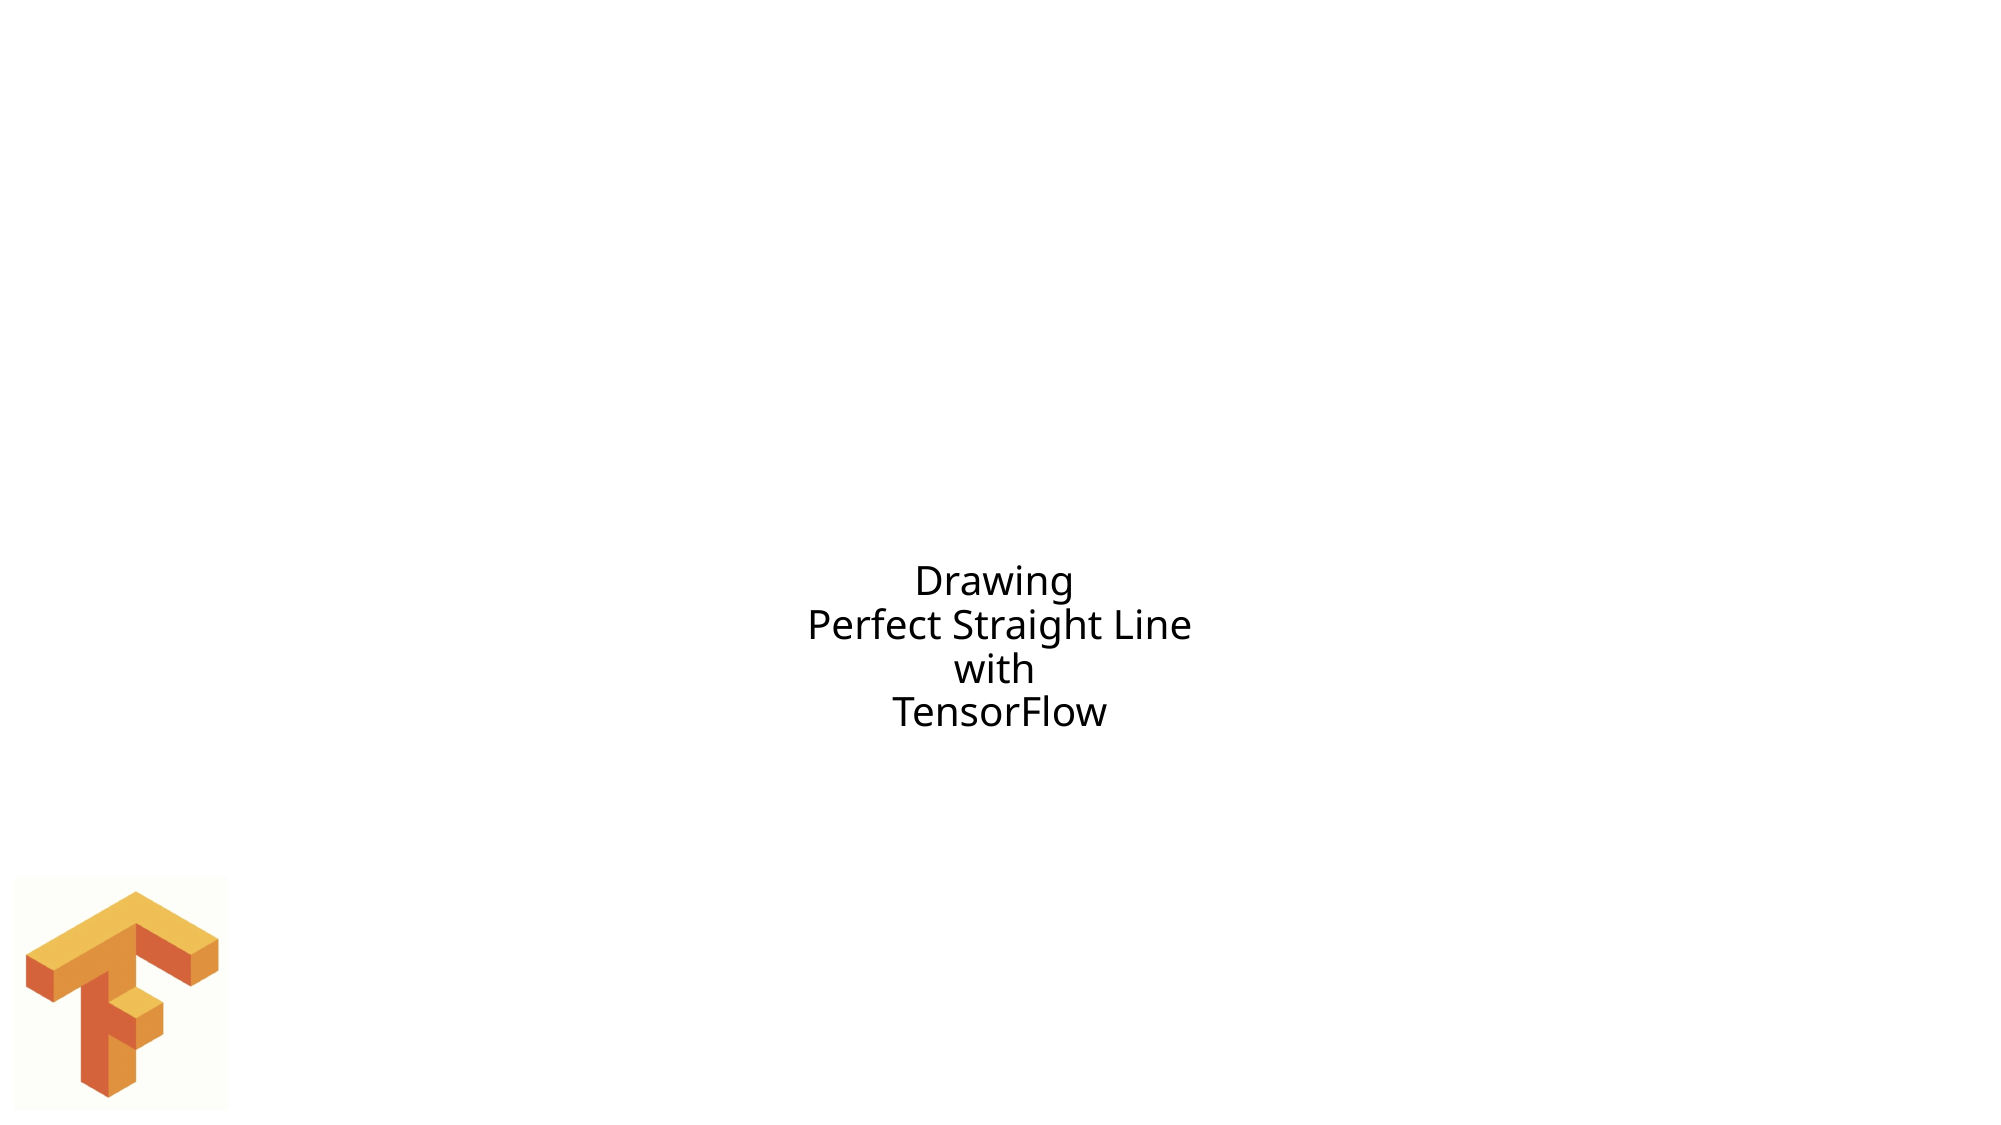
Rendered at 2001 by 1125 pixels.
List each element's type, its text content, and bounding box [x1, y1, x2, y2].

picture [14, 877, 228, 1110]
title Drawing Perfect Straight Line with TensorFlow [249, 184, 1750, 743]
